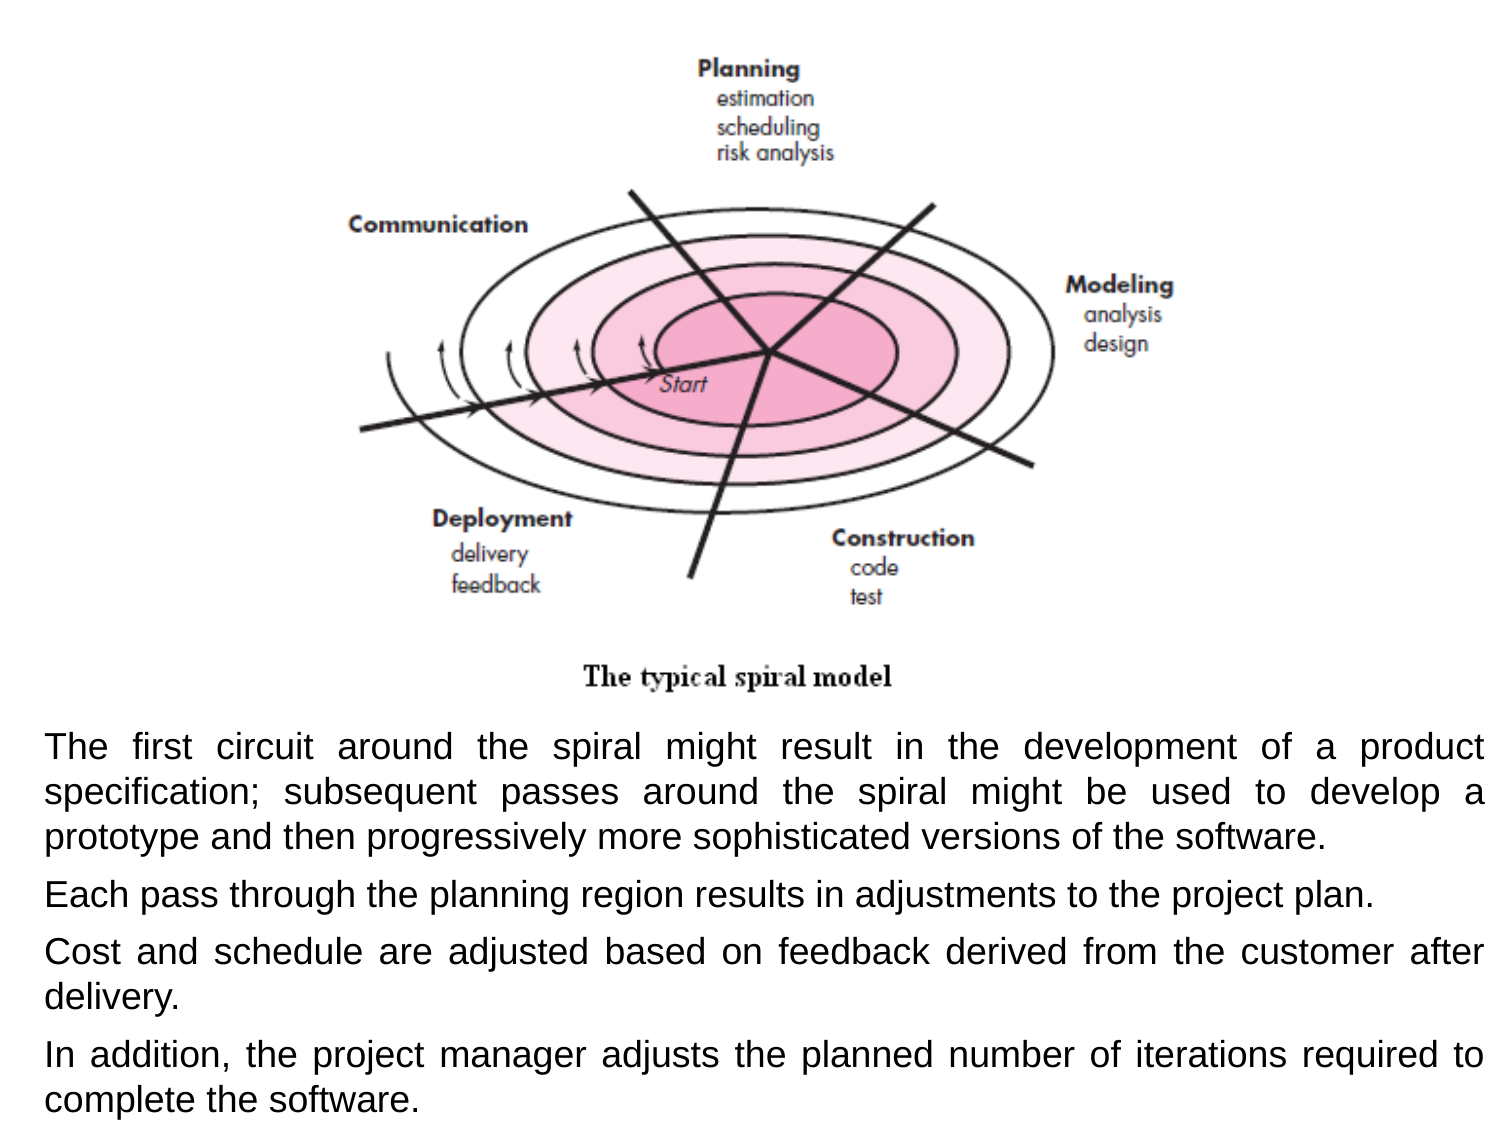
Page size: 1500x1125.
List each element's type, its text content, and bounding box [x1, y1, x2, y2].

picture [339, 46, 1184, 713]
text_box The first circuit around the spiral might result in the development of a product specification; subsequent passes around the spiral might be used to develop a prototype and then progressively more sophisticated versions of the software. Each pass through the planning region results in adjustments to the project plan. Cost and schedule are adjusted based on feedback derived from the customer after delivery. In addition, the project manager adjusts the planned number of iterations required to complete the software. [0, 714, 1500, 1125]
